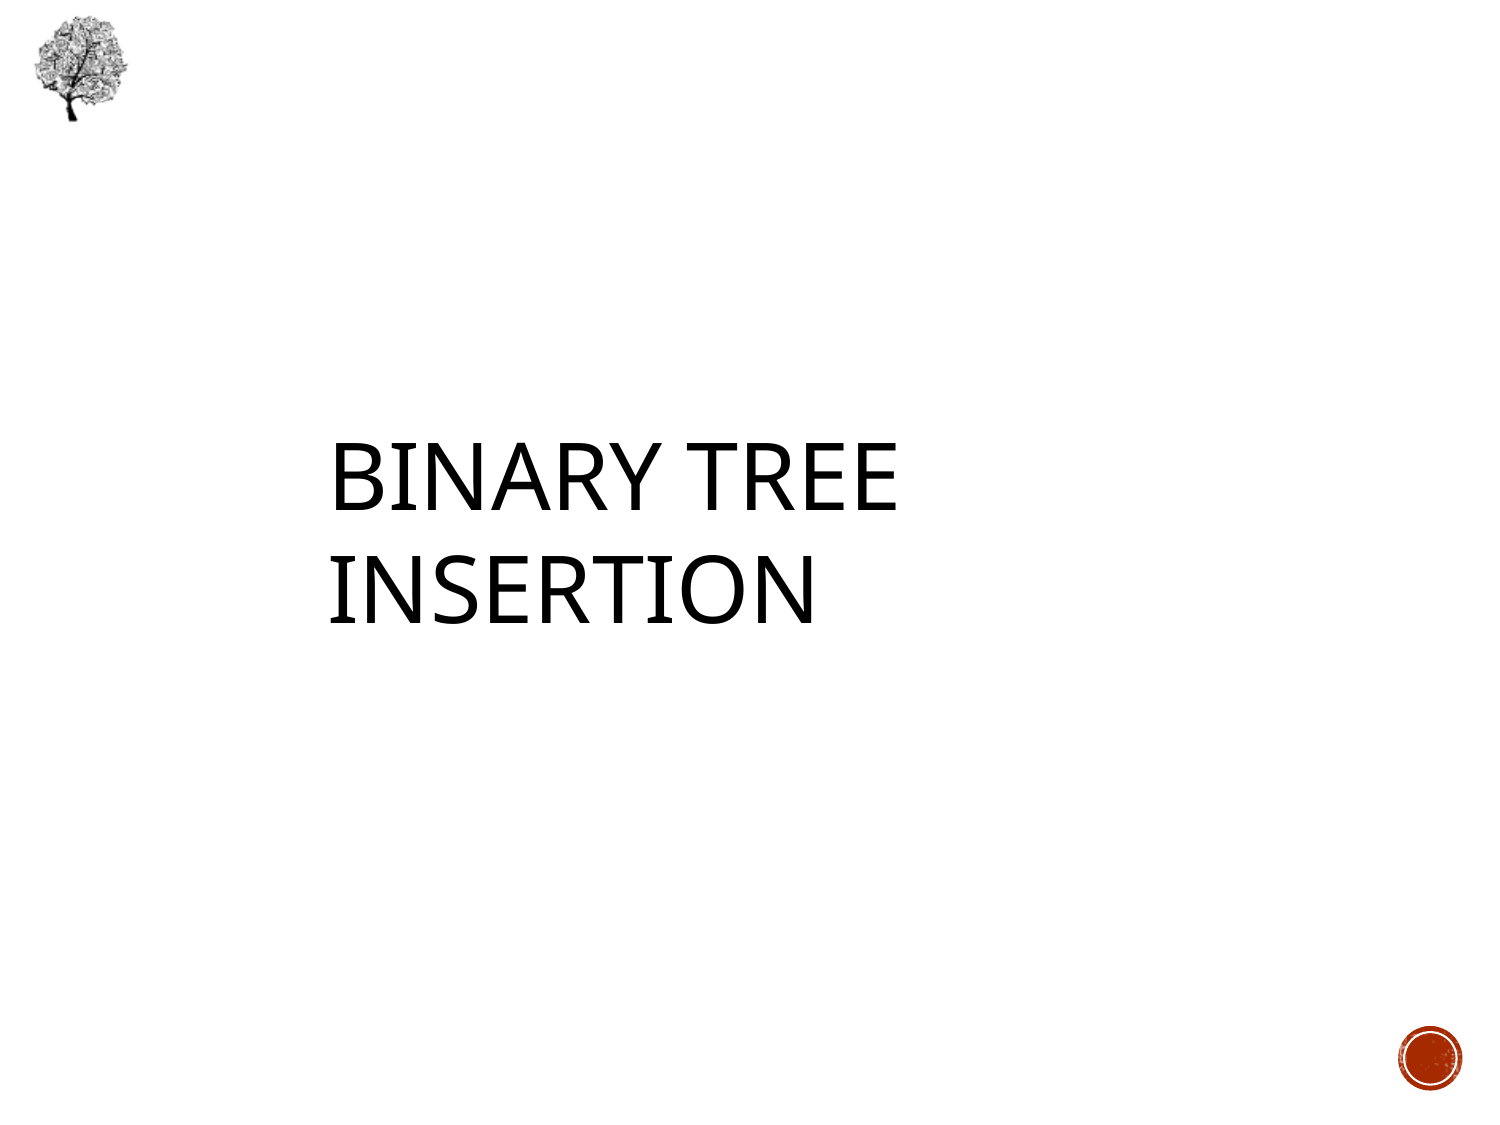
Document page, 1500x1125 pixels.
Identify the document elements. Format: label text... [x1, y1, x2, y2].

text_box [13, 3, 145, 135]
text_box [1398, 1026, 1463, 1091]
title Binary Tree Insertion [325, 414, 1200, 643]
